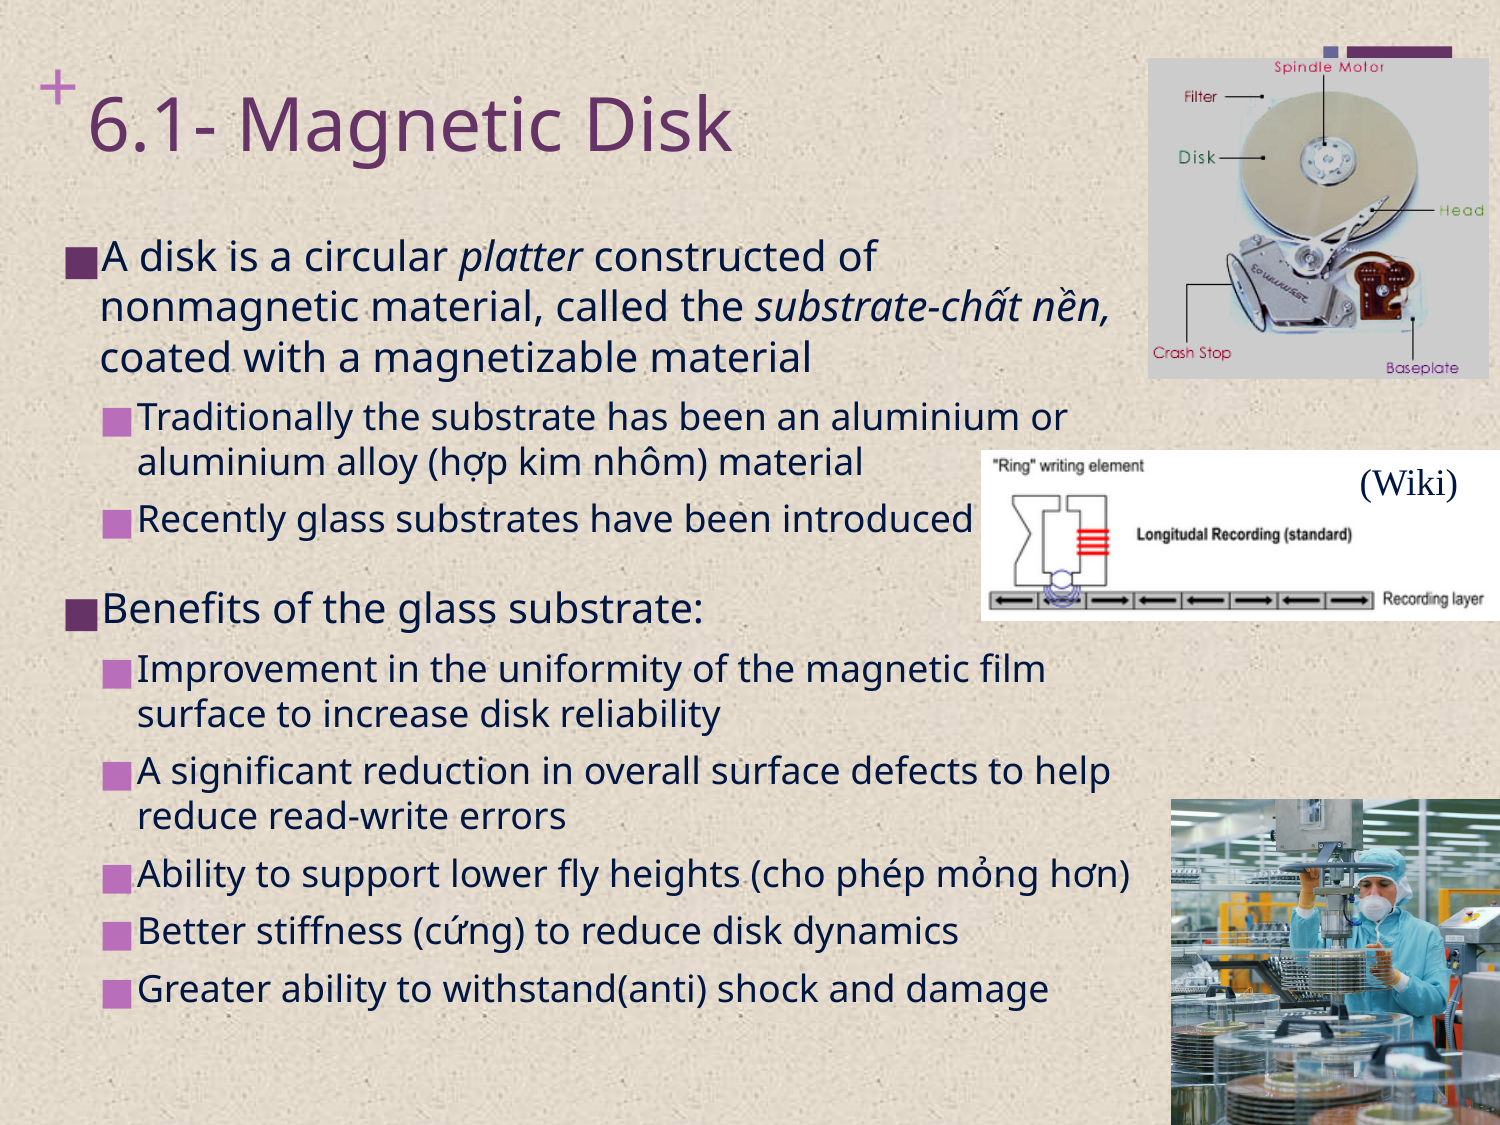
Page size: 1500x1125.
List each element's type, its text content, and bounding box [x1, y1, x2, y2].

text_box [980, 450, 1500, 622]
picture [0, 0, 1500, 1125]
title 6.1- Magnetic Disk [72, 68, 1143, 222]
list A disk is a circular platter constructed of nonmagnetic material, called the substrate-chất nền, coated with a magnetizable material Traditionally the substrate has been an aluminium or aluminium alloy (hợp kim nhôm) material Recently glass substrates have been introduced Benefits of the glass substrate: Improvement in the uniformity of the magnetic film surface to increase disk reliability A significant reduction in overall surface defects to help reduce read-write errors Ability to support lower fly heights (cho phép mỏng hơn) Better stiffness (cứng) to reduce disk dynamics Greater ability to withstand(anti) shock and damage [46, 222, 1149, 1038]
